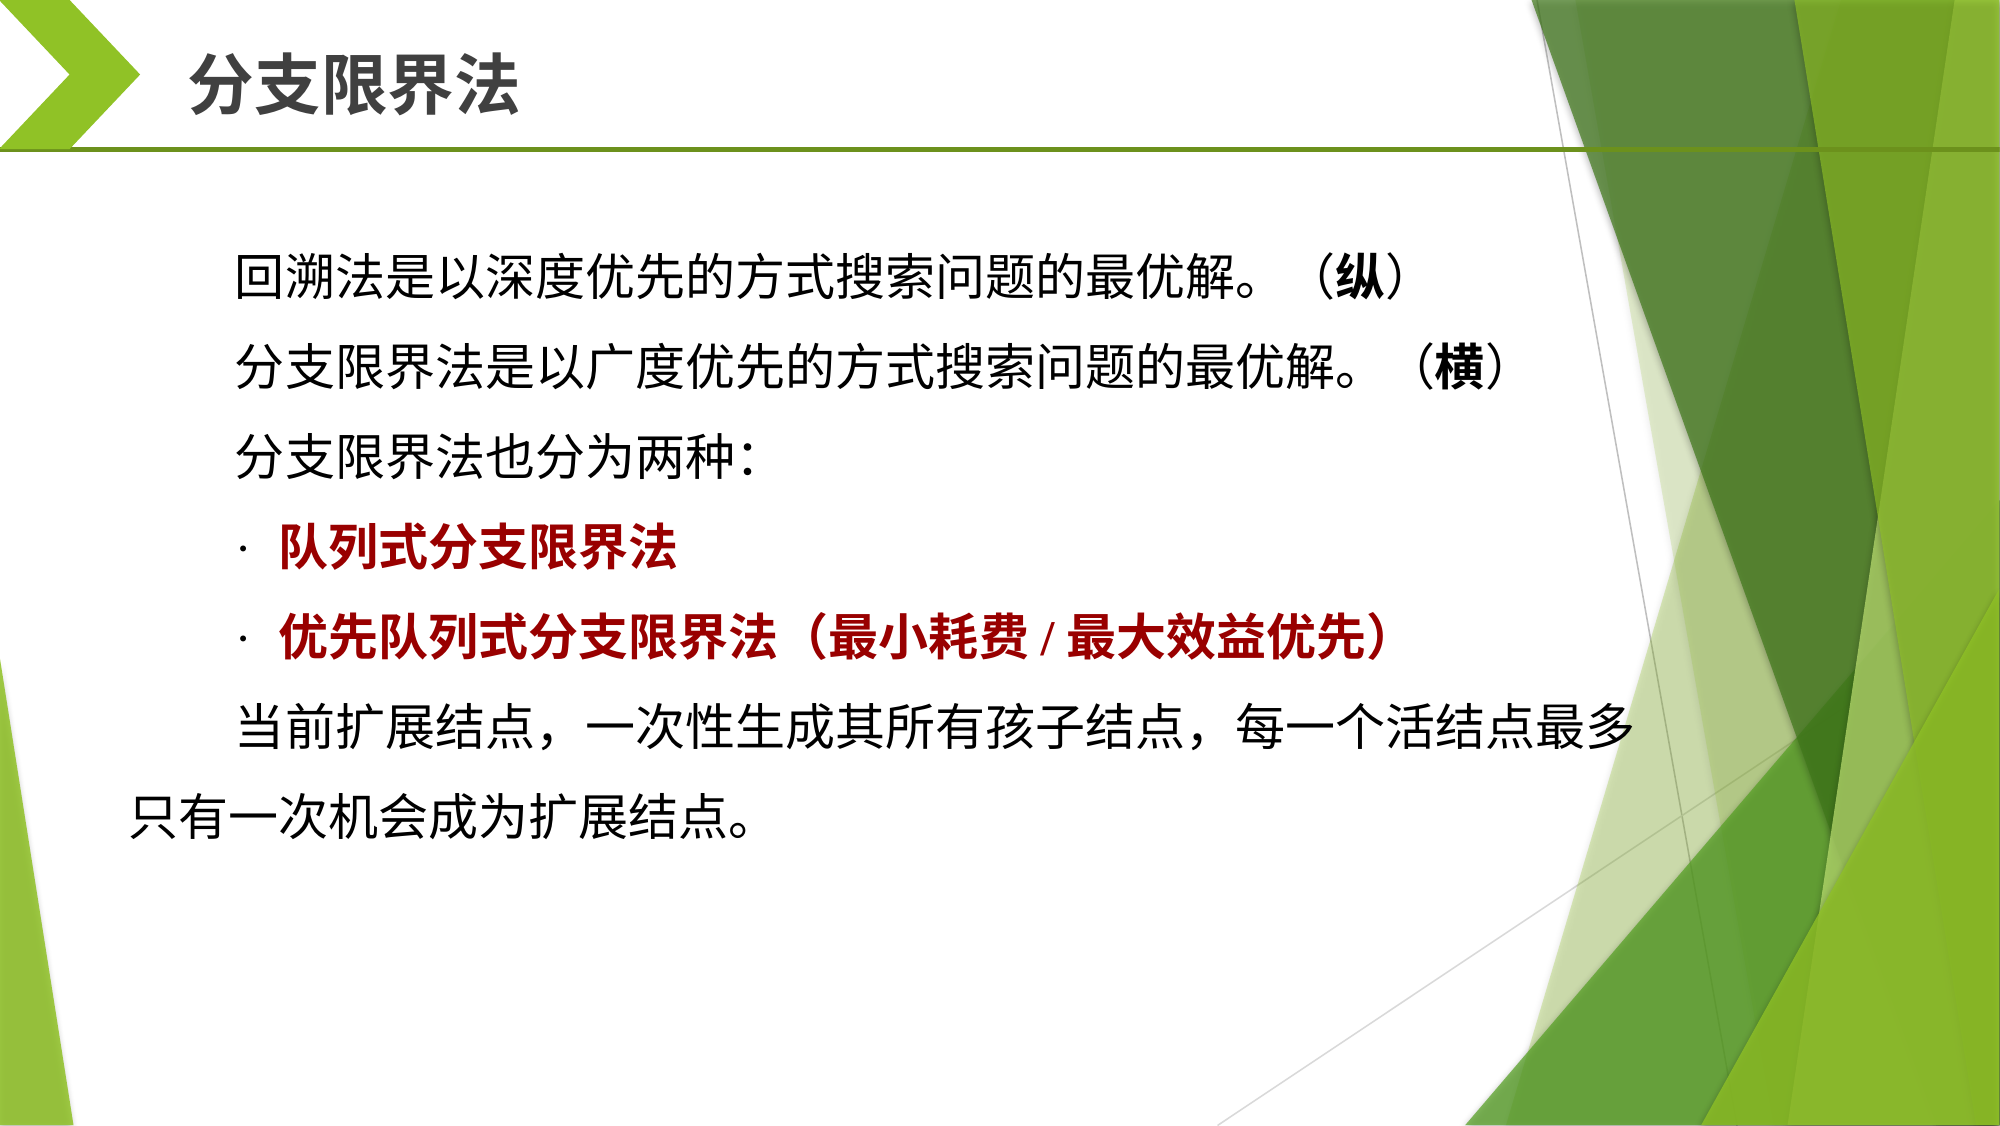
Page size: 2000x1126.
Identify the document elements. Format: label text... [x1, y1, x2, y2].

text_box 回溯法是以深度优先的方式搜索问题的最优解。（纵） 分支限界法是以广度优先的方式搜索问题的最优解。（横） 分支限界法也分为两种： · 队列式分支限界法 · 优先队列式分支限界法（最小耗费/最大效益优先） 当前扩展结点，一次性生成其所有孩子结点，每一个活结点最多只有一次机会成为扩展结点。 [113, 208, 1660, 853]
text_box 分支限界法 [173, 35, 823, 131]
text_box [0, 0, 142, 148]
